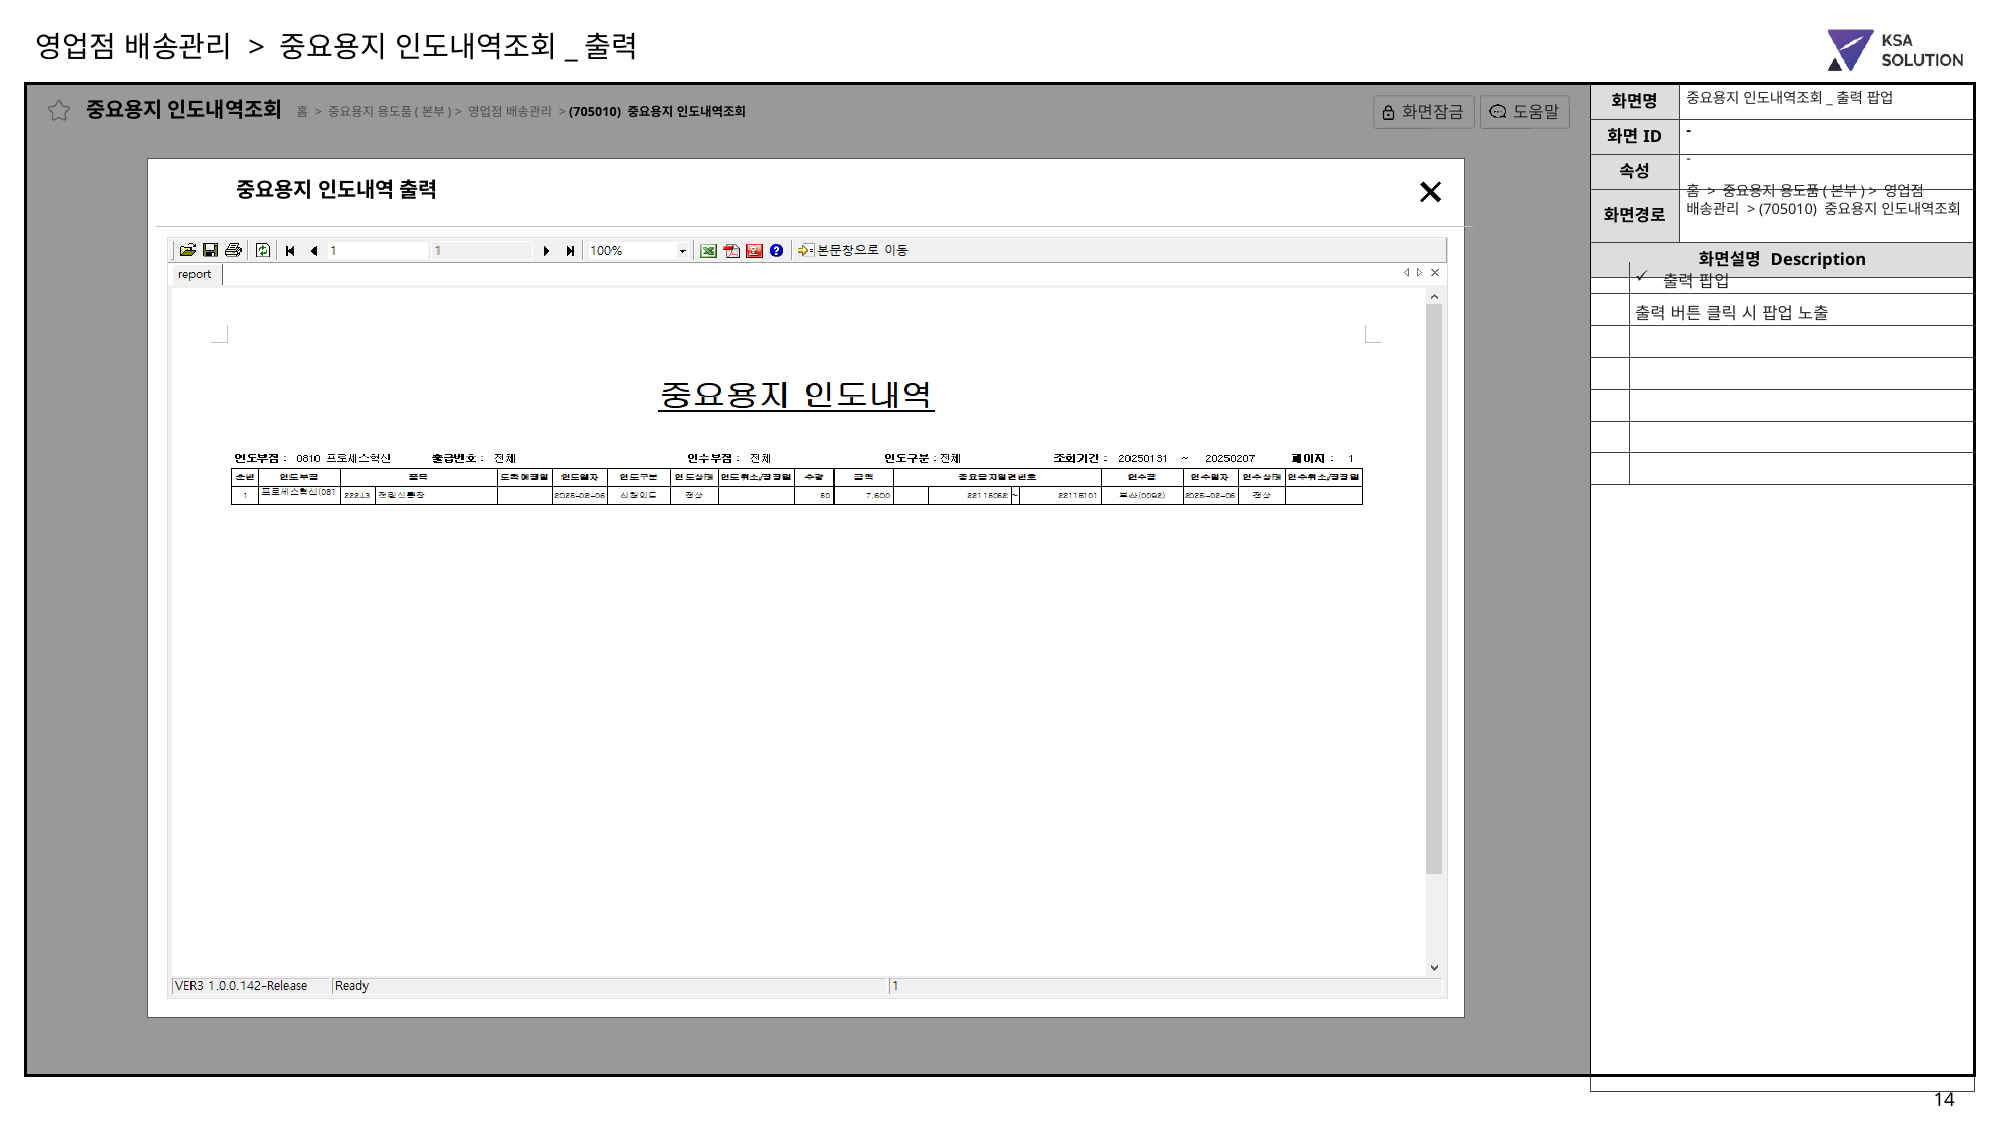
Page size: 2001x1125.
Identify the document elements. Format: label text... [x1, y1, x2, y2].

table_cell [1591, 453, 1629, 484]
table_cell [1630, 422, 1975, 452]
table_cell 출력 버튼 클릭 시 팝업 노출 [1630, 294, 1975, 325]
picture [1824, 25, 1966, 73]
text_box 중요용지 인도내역조회_출력 팝업 [1680, 81, 1976, 115]
table_cell [1591, 422, 1629, 452]
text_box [147, 158, 1474, 1017]
text_box - [1680, 115, 1976, 142]
table_cell [1591, 358, 1629, 389]
table_cell [1591, 390, 1629, 421]
table_cell [1630, 453, 1975, 484]
table_cell [1591, 326, 1629, 357]
table_cell [1630, 358, 1975, 389]
text_box [23, 81, 1591, 1078]
table_cell [1630, 390, 1975, 421]
table_cell [1630, 326, 1975, 357]
text_box 홈 > 중요용지 용도품(본부) > 영업점 배송관리 > (705010) 중요용지 인도내역조회 [1680, 174, 1976, 225]
table_header [1591, 262, 1629, 293]
table_header 출력 팝업 [1630, 262, 1975, 293]
text_box 영업점 배송관리 > 중요용지 인도내역조회_출력 [21, 20, 654, 71]
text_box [47, 88, 306, 130]
picture [167, 236, 1452, 1000]
table_cell [1591, 294, 1629, 325]
text_box - [1680, 142, 1976, 174]
